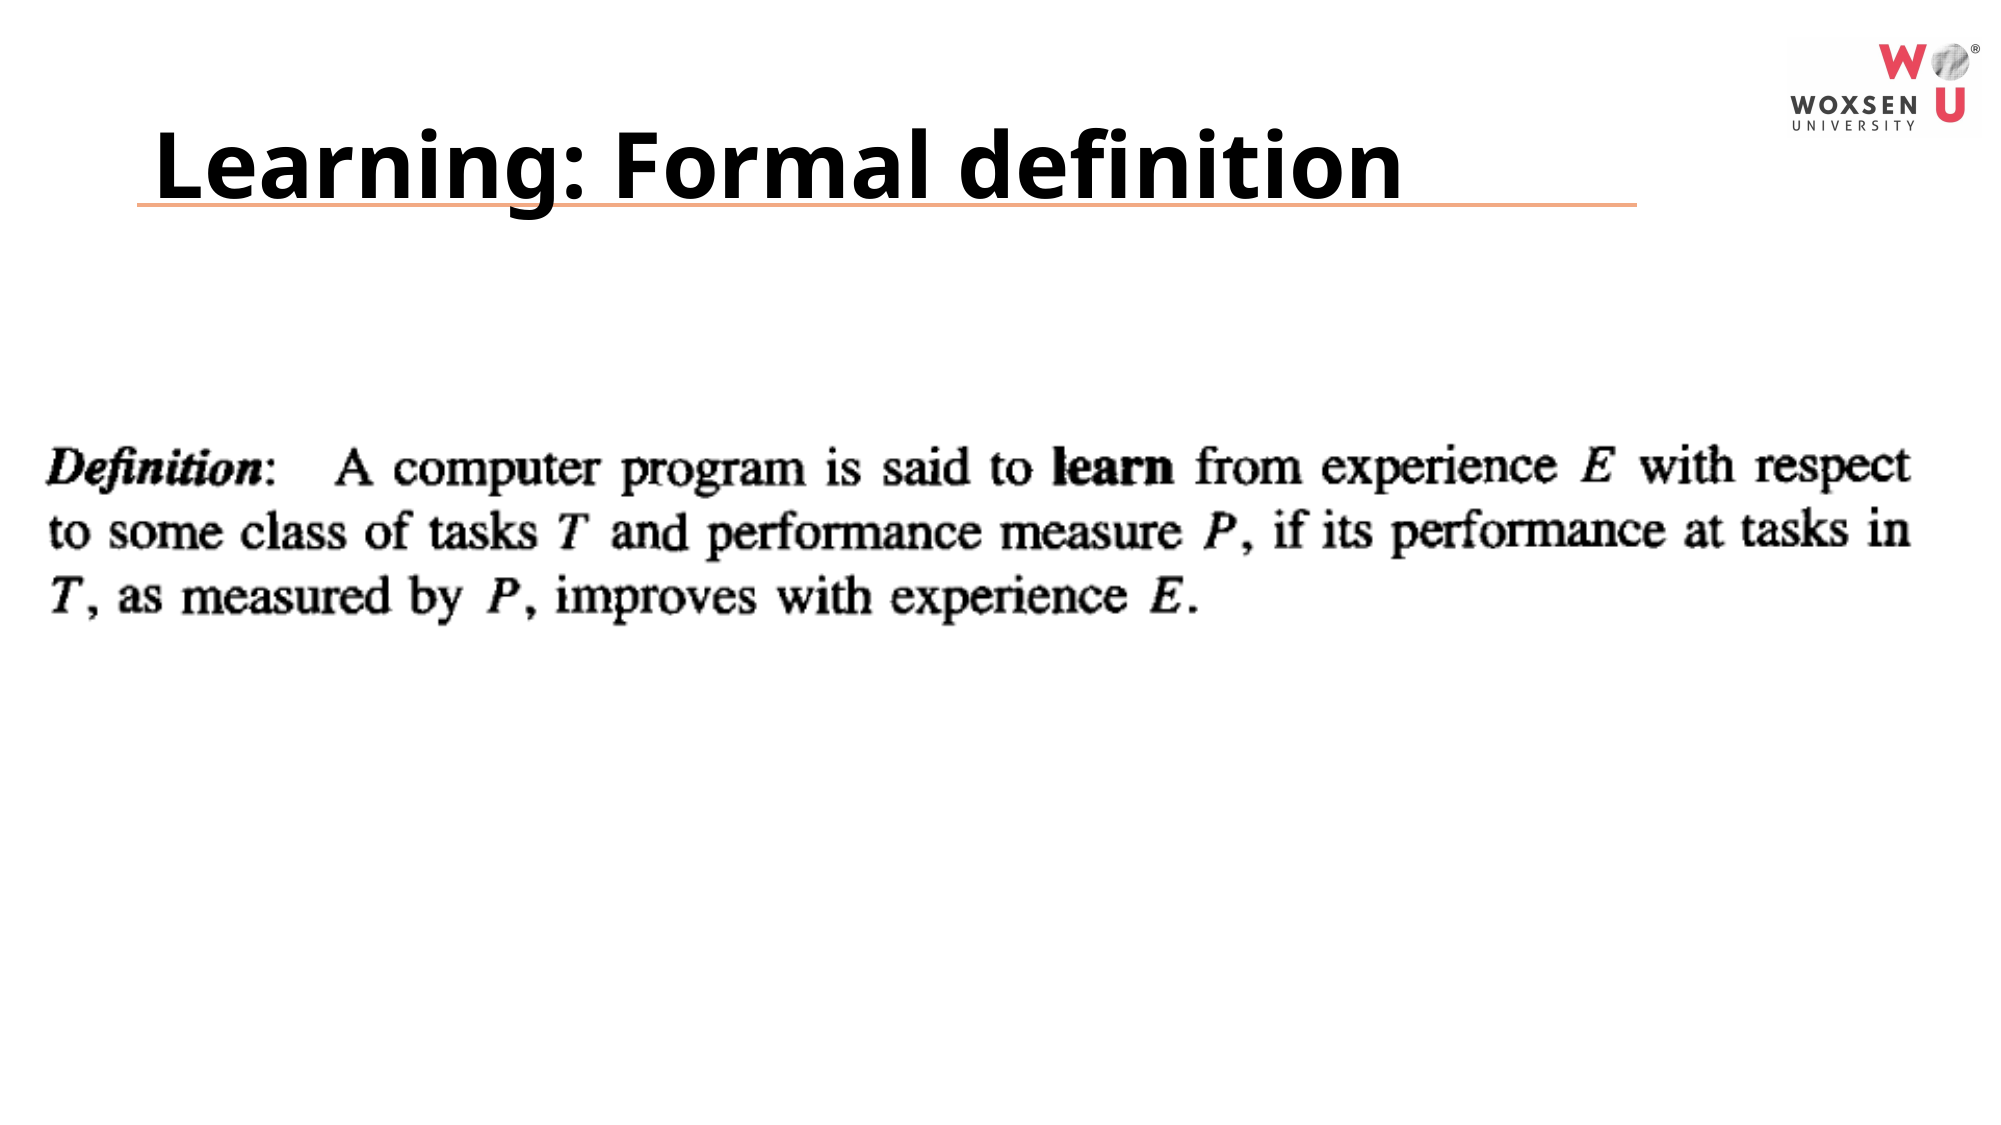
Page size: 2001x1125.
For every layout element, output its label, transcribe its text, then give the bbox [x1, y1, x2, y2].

title Learning: Formal definition [137, 59, 1863, 278]
picture [0, 427, 1952, 643]
picture [1787, 37, 1982, 138]
